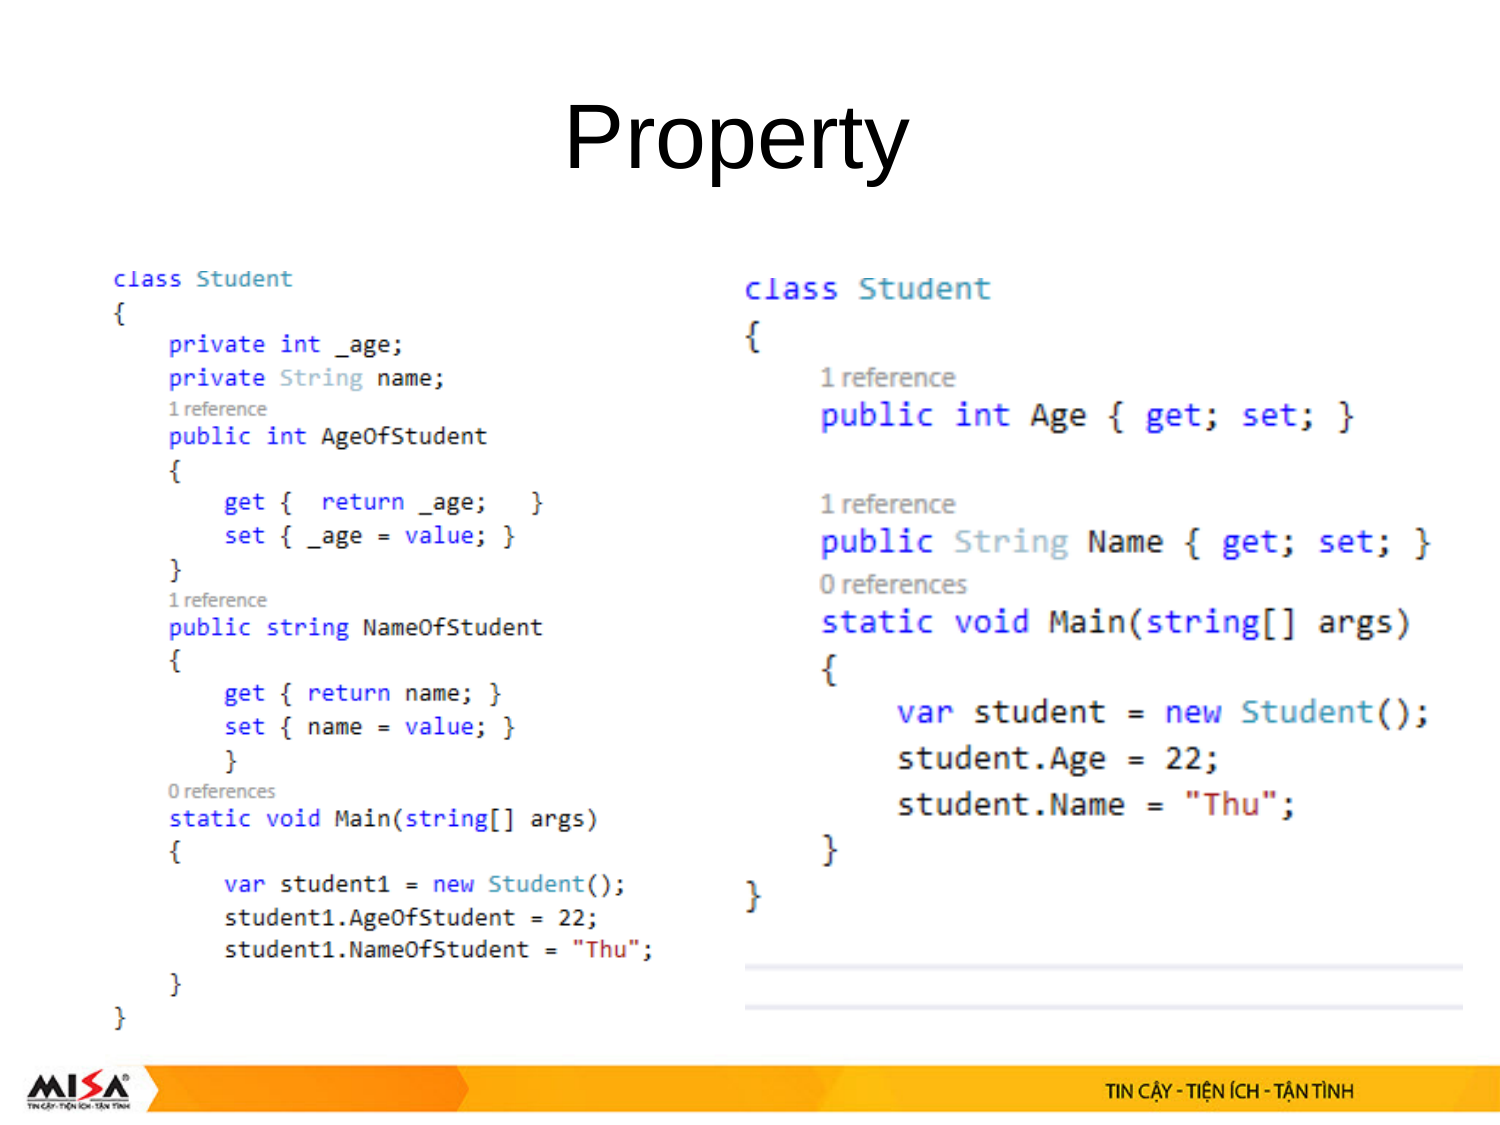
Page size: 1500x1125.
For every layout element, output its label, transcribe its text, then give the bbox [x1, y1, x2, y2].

title Property [75, 44, 1425, 233]
picture [0, 0, 1500, 1125]
